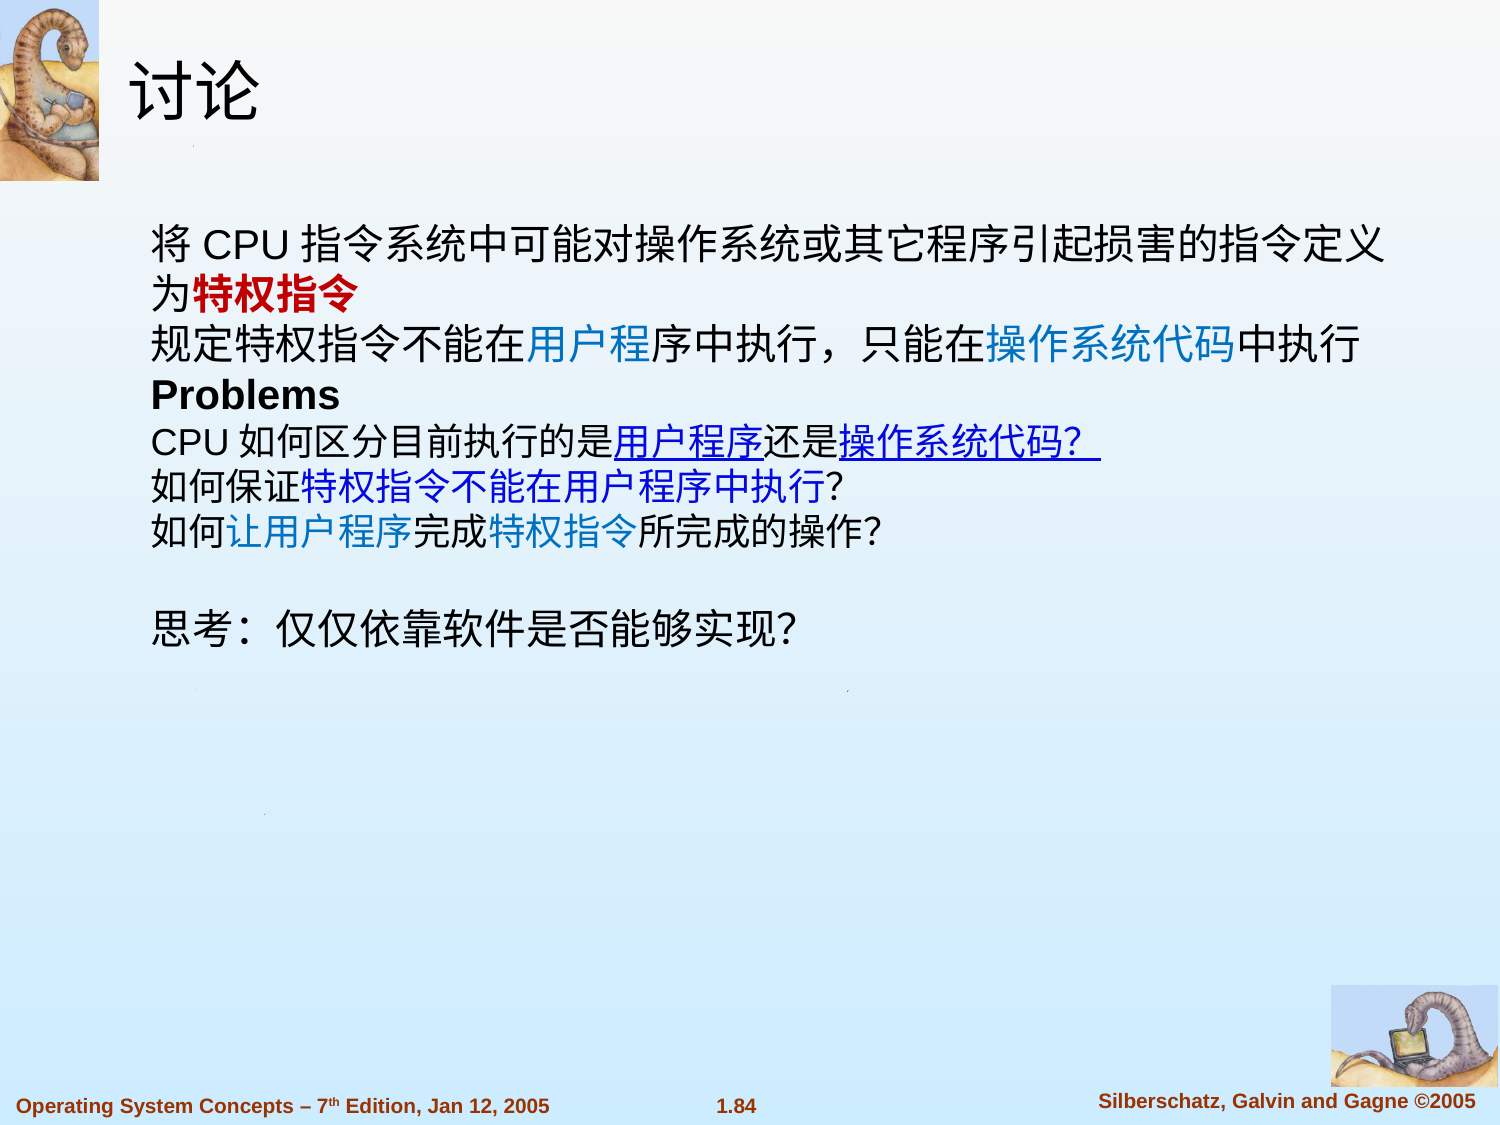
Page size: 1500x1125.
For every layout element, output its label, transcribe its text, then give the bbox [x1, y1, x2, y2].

picture [0, 0, 99, 181]
list 将CPU指令系统中可能对操作系统或其它程序引起损害的指令定义为特权指令 规定特权指令不能在用户程序中执行，只能在操作系统代码中执行 Problems CPU如何区分目前执行的是用户程序还是操作系统代码？ 如何保证特权指令不能在用户程序中执行？ 如何让用户程序完成特权指令所完成的操作？ 思考：仅仅依靠软件是否能够实现？ [135, 210, 1403, 1075]
title 讨论 [112, 37, 1438, 138]
picture [1331, 985, 1498, 1087]
